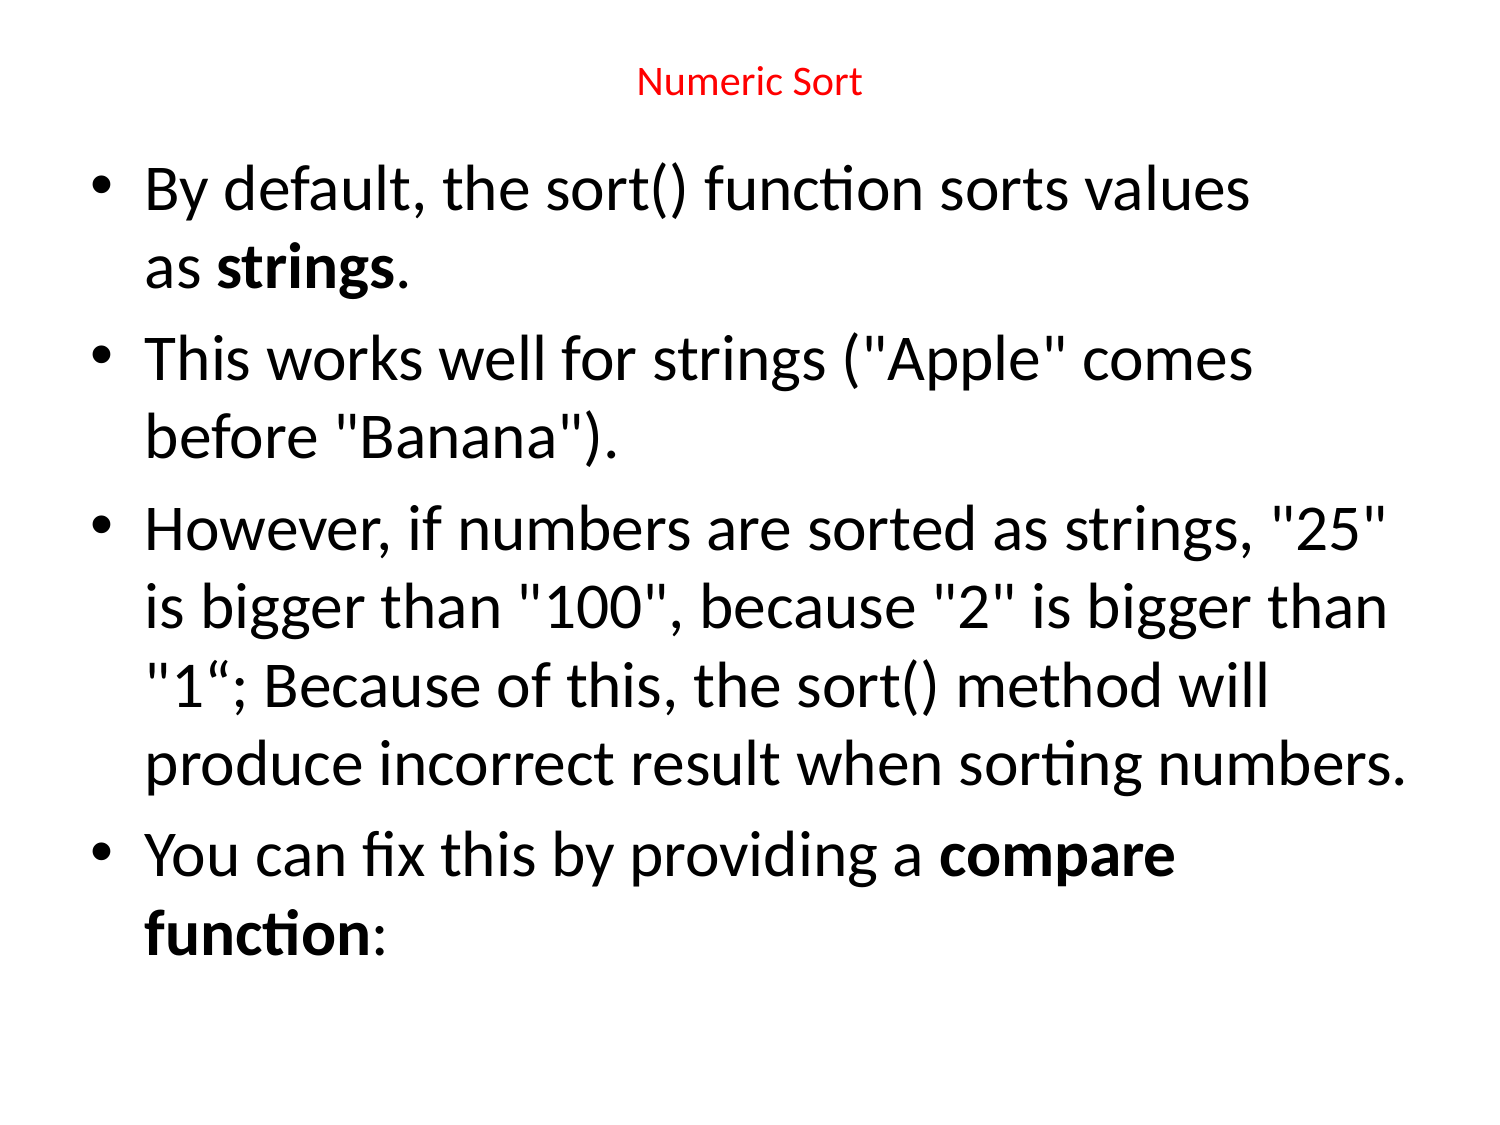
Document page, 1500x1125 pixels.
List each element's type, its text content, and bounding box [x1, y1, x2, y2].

title Numeric Sort [75, 45, 1425, 137]
list By default, the sort() function sorts values as strings. This works well for strings ("Apple" comes before "Banana"). However, if numbers are sorted as strings, "25" is bigger than "100", because "2" is bigger than "1“; Because of this, the sort() method will produce incorrect result when sorting numbers. You can fix this by providing a compare function: [75, 137, 1425, 1005]
